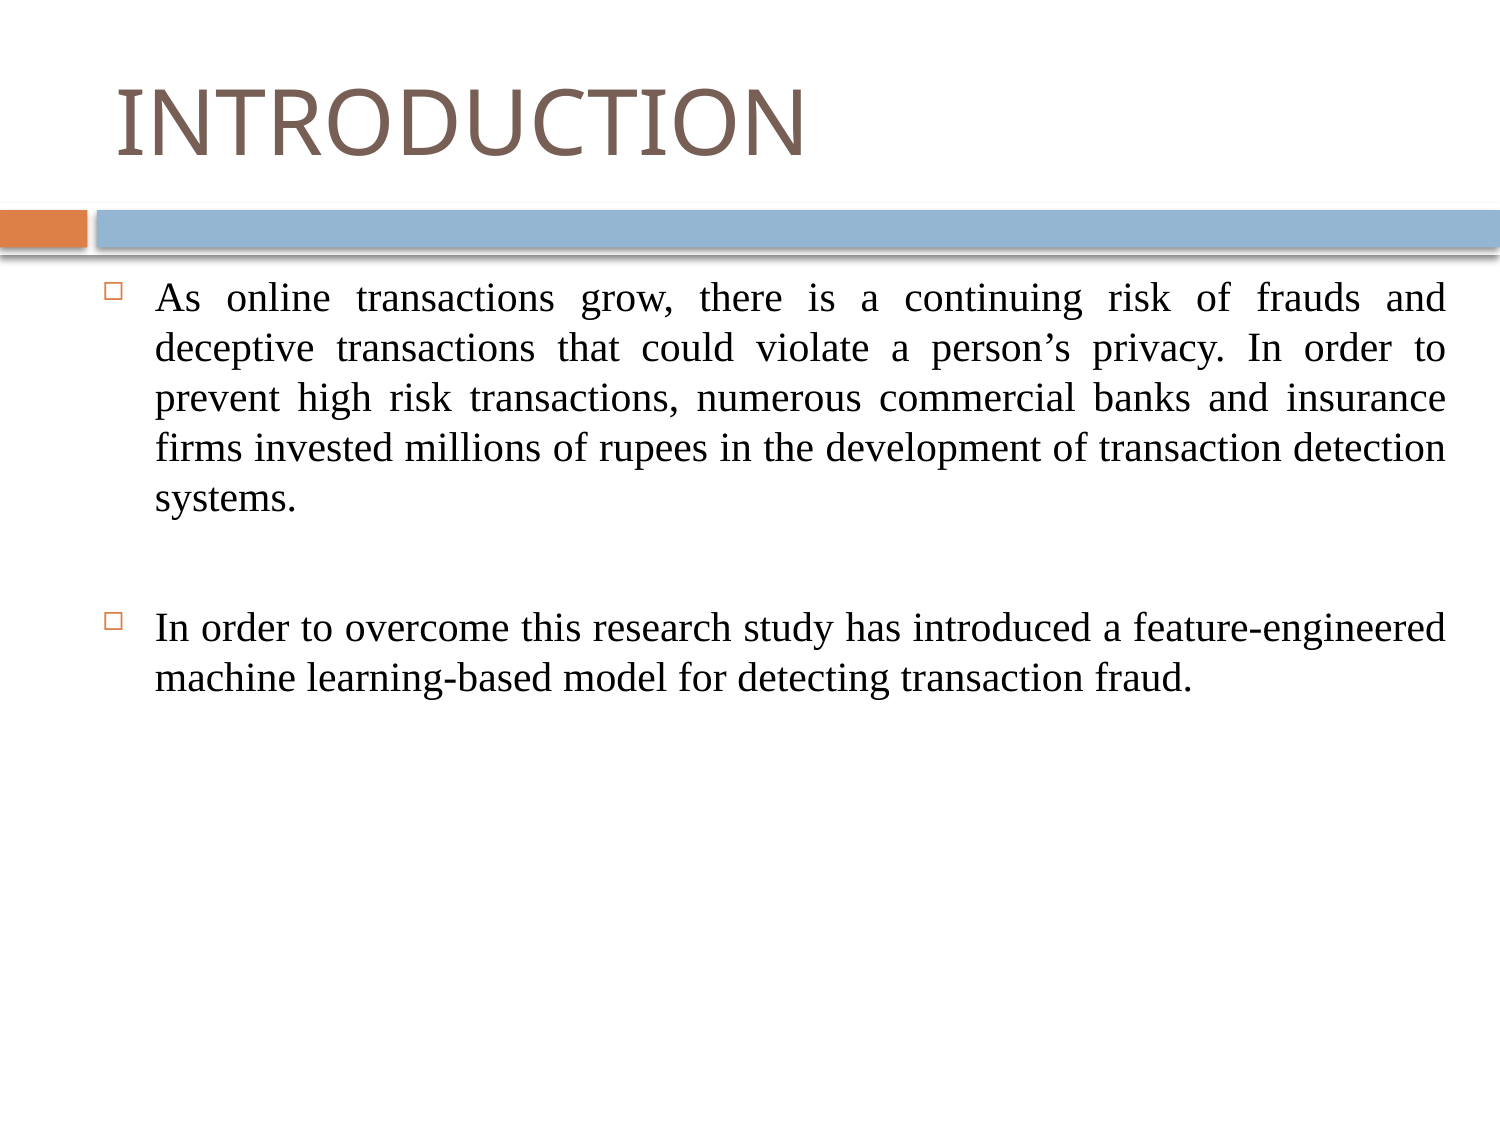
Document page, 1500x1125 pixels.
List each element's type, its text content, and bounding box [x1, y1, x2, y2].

title INTRODUCTION [100, 37, 1438, 200]
list As online transactions grow, there is a continuing risk of frauds and deceptive transactions that could violate a person’s privacy. In order to prevent high risk transactions, numerous commercial banks and insurance firms invested millions of rupees in the development of transaction detection systems. In order to overcome this research study has introduced a feature-engineered machine learning-based model for detecting transaction fraud. [87, 262, 1463, 1000]
